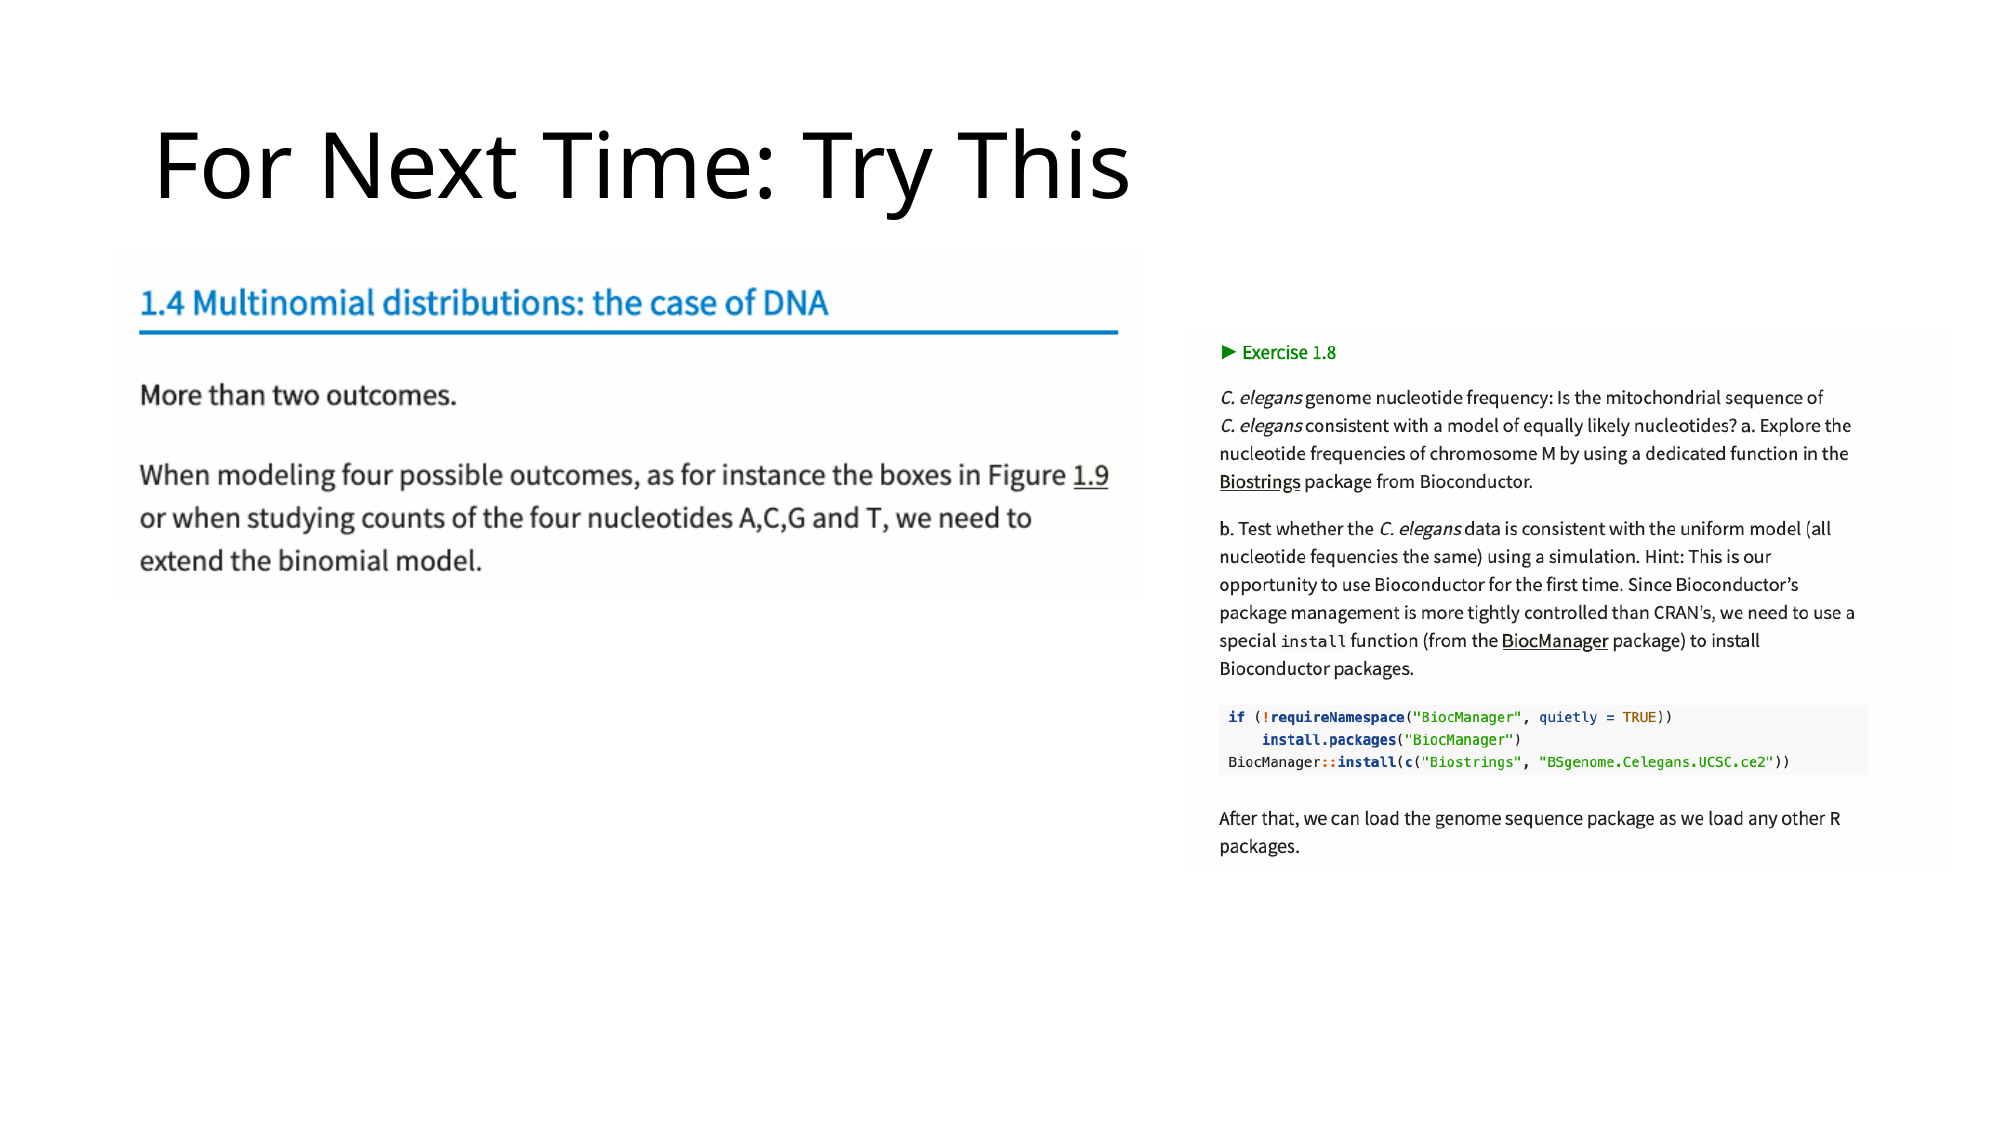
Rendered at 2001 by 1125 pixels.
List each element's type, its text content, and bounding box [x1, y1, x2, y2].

picture [118, 249, 1144, 601]
title For Next Time: Try This [137, 59, 1863, 278]
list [1185, 333, 1953, 868]
